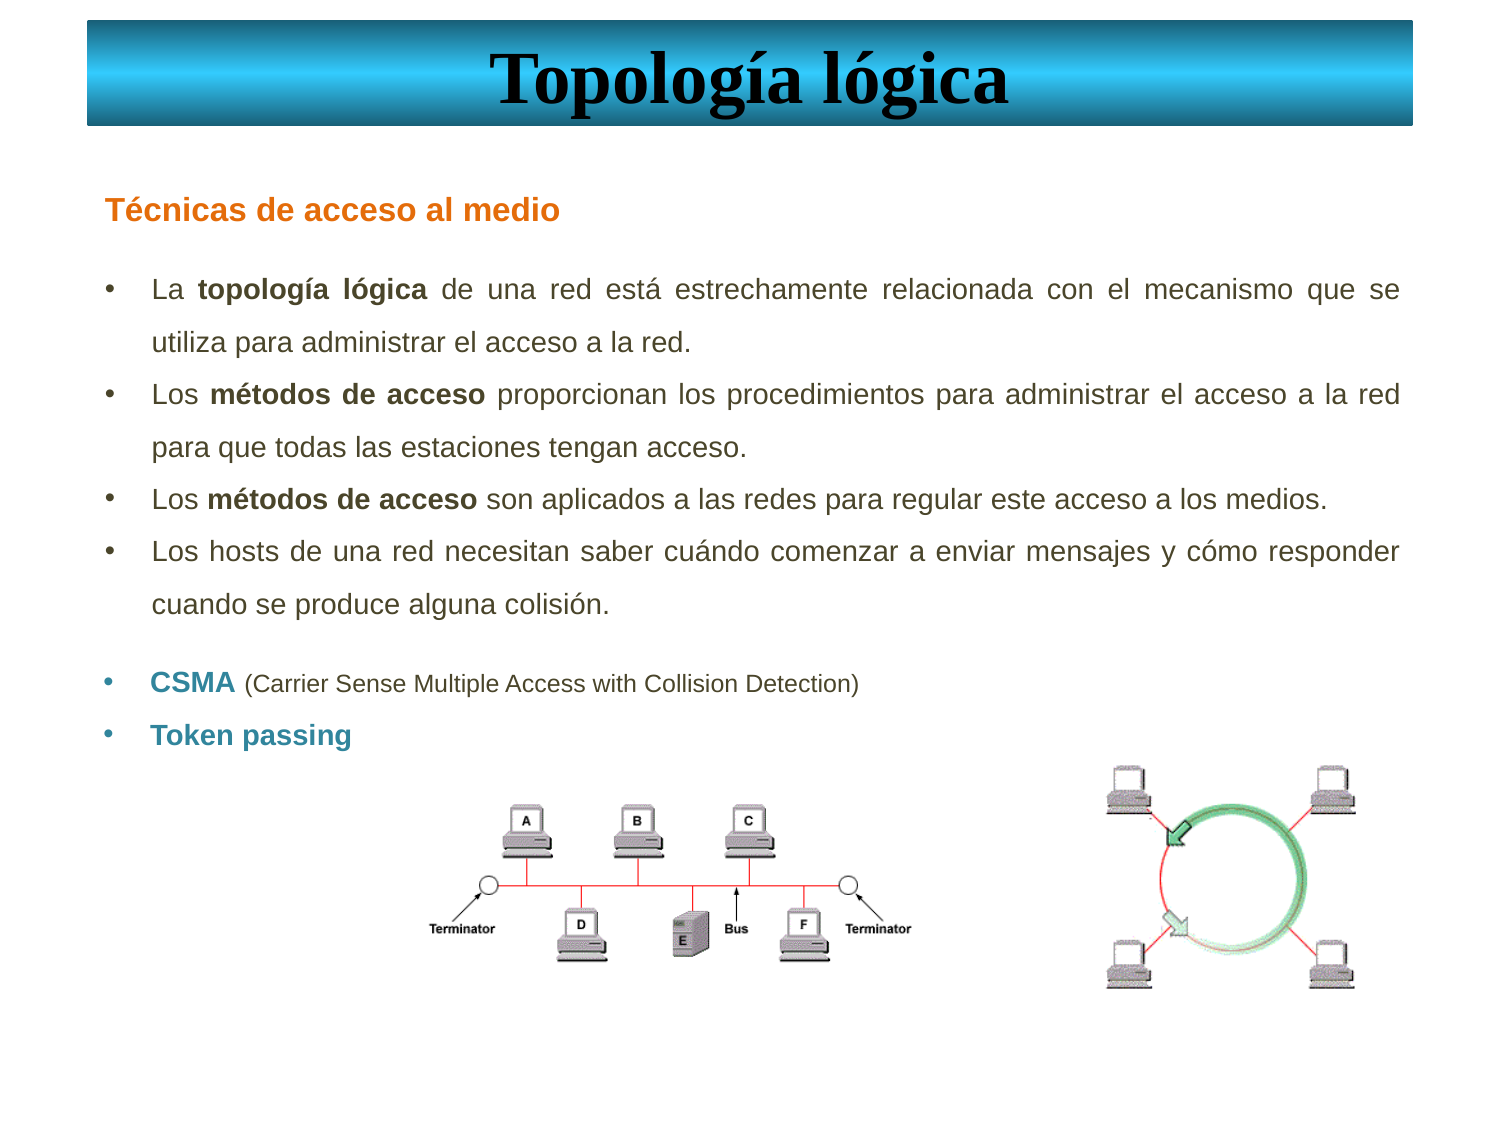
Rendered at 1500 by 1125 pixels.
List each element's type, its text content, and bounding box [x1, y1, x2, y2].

text_box Topología lógica [87, 20, 1413, 126]
picture [415, 693, 935, 1100]
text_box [1082, 754, 1379, 1009]
text_box CSMA (Carrier Sense Multiple Access with Collision Detection) Token passing [88, 638, 904, 759]
text_box Técnicas de acceso al medio La topología lógica de una red está estrechamente relacionada con el mecanismo que se utiliza para administrar el acceso a la red. Los métodos de acceso proporcionan los procedimientos para administrar el acceso a la red para que todas las estaciones tengan acceso. Los métodos de acceso son aplicados a las redes para regular este acceso a los medios. Los hosts de una red necesitan saber cuándo comenzar a enviar mensajes y cómo responder cuando se produce alguna colisión. [89, 160, 1417, 628]
